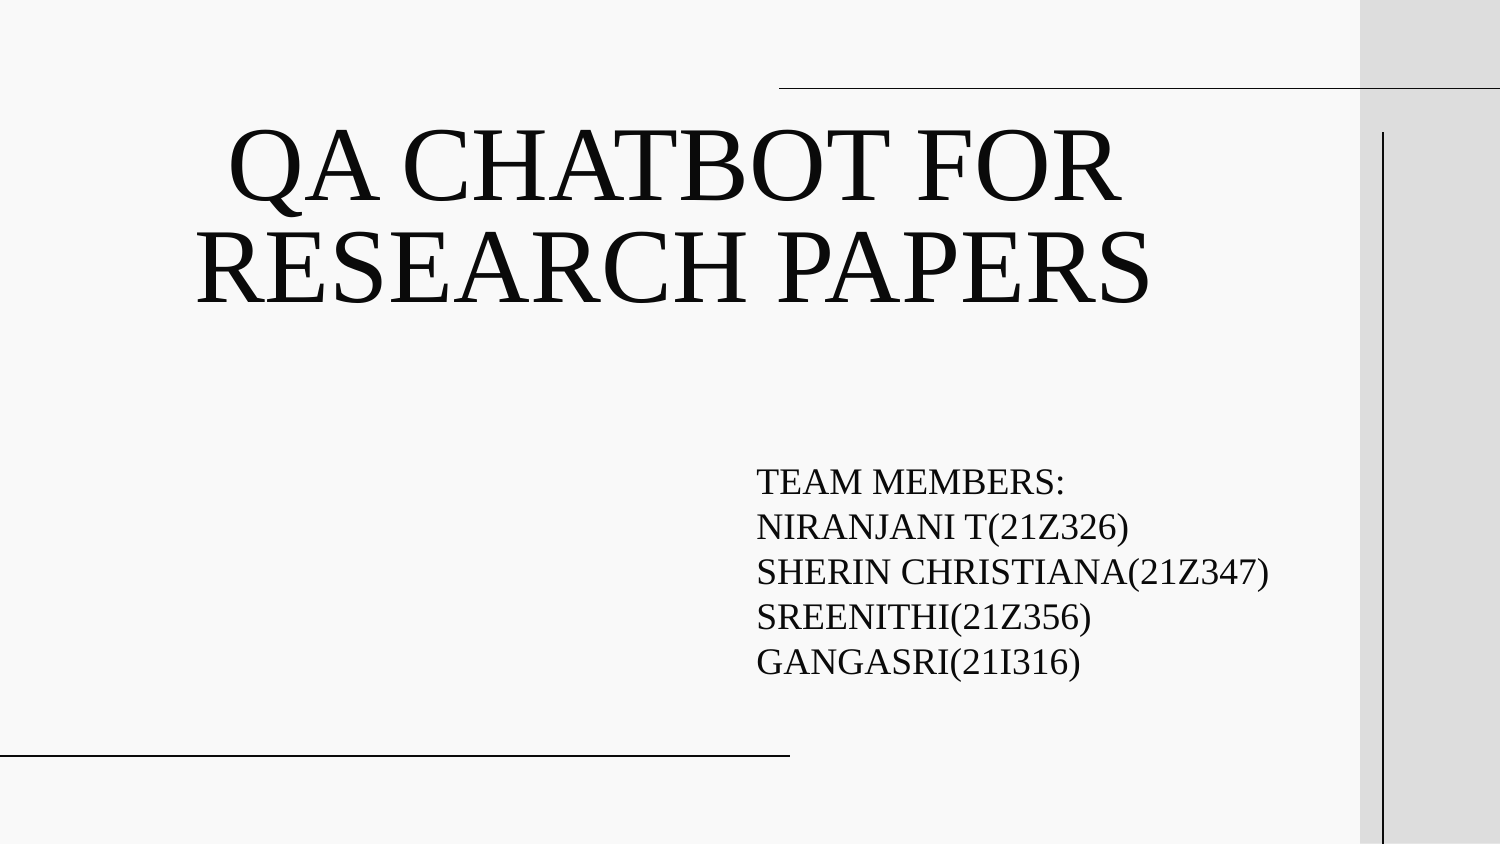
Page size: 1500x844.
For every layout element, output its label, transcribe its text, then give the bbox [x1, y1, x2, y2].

title QA CHATBOT FOR RESEARCH PAPERS [116, 103, 1233, 250]
text_box TEAM MEMBERS: NIRANJANI T(21Z326) SHERIN CHRISTIANA(21Z347) SREENITHI(21Z356) GANGASRI(21I316) [741, 352, 1492, 743]
